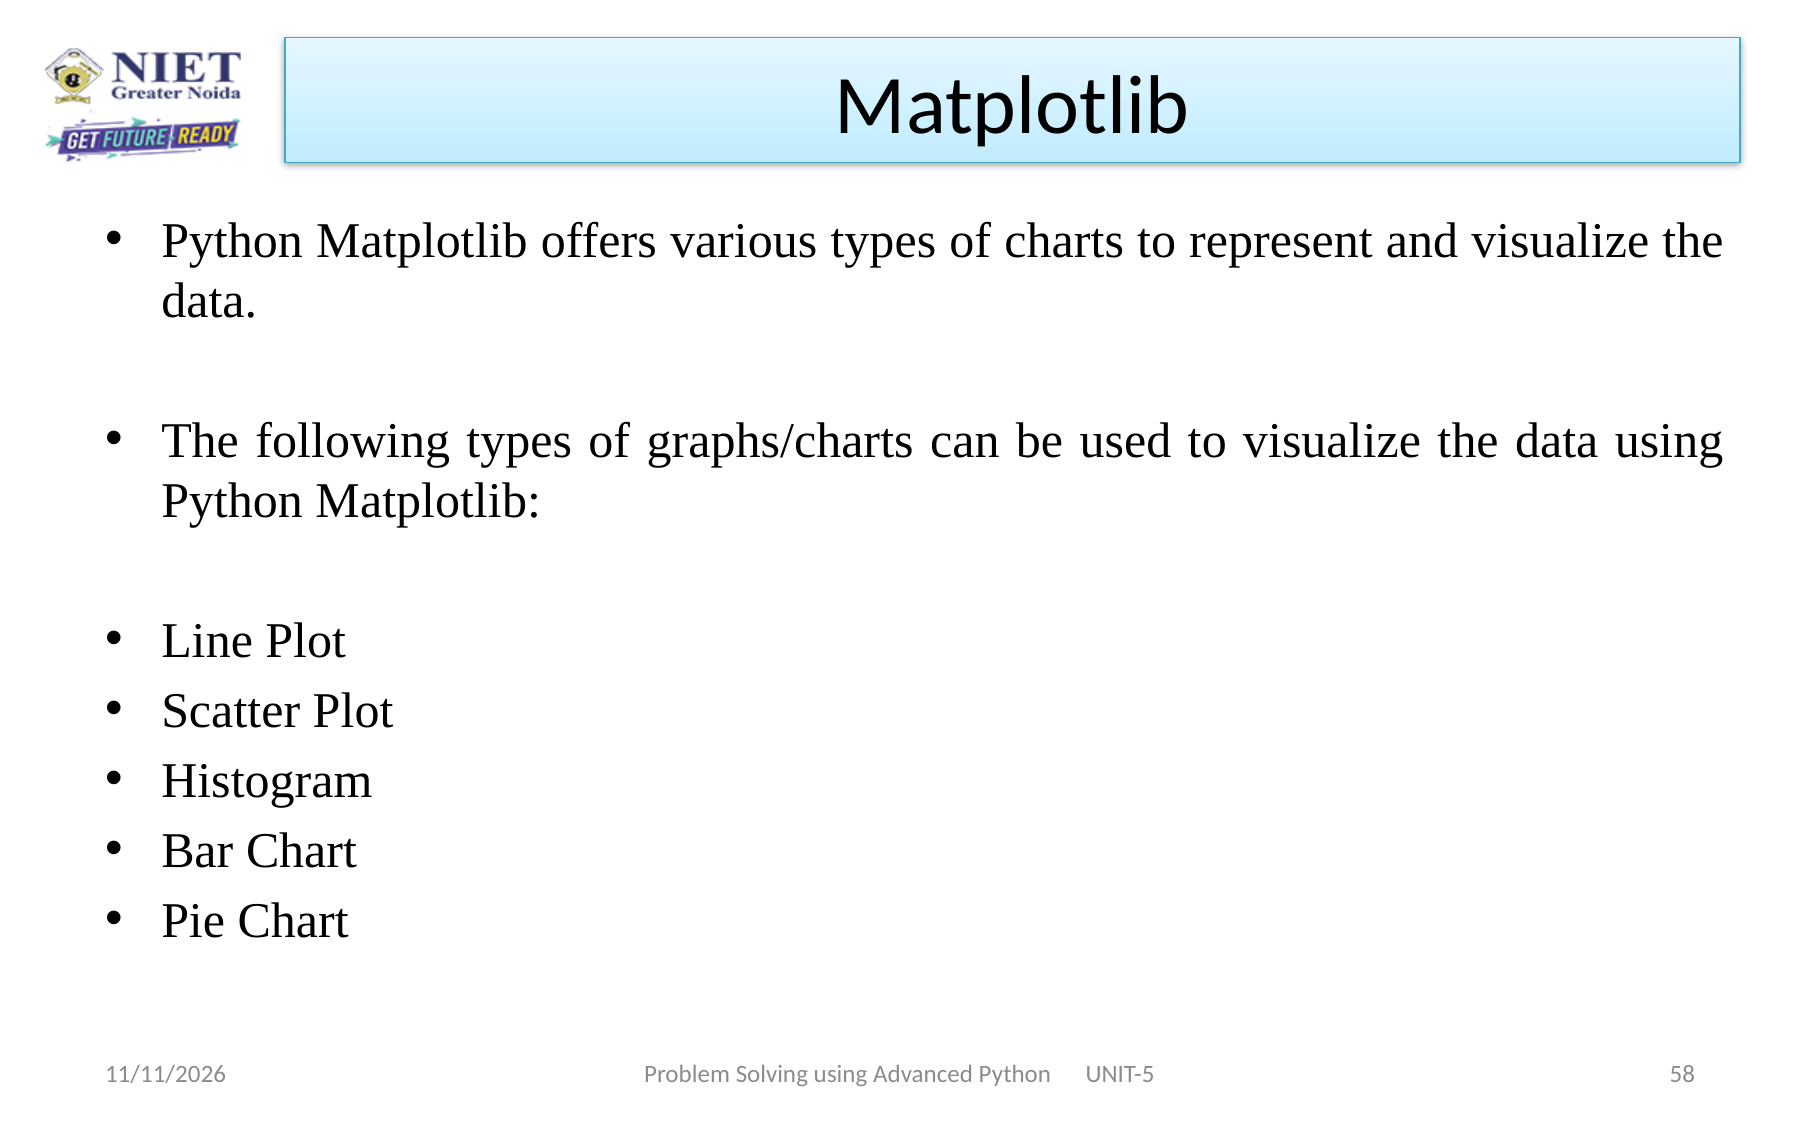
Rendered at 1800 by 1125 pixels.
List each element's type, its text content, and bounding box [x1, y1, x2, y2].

slide_number 58 [1290, 1042, 1710, 1103]
text_box Matplotlib [287, 37, 1741, 163]
list Python Matplotlib offers various types of charts to represent and visualize the data. The following types of graphs/charts can be used to visualize the data using Python Matplotlib: Line Plot Scatter Plot Histogram Bar Chart Pie Chart [90, 200, 1740, 1113]
picture [0, 37, 286, 172]
footer Problem Solving using Advanced Python UNIT-5 [615, 1042, 1185, 1103]
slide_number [90, 1042, 510, 1103]
